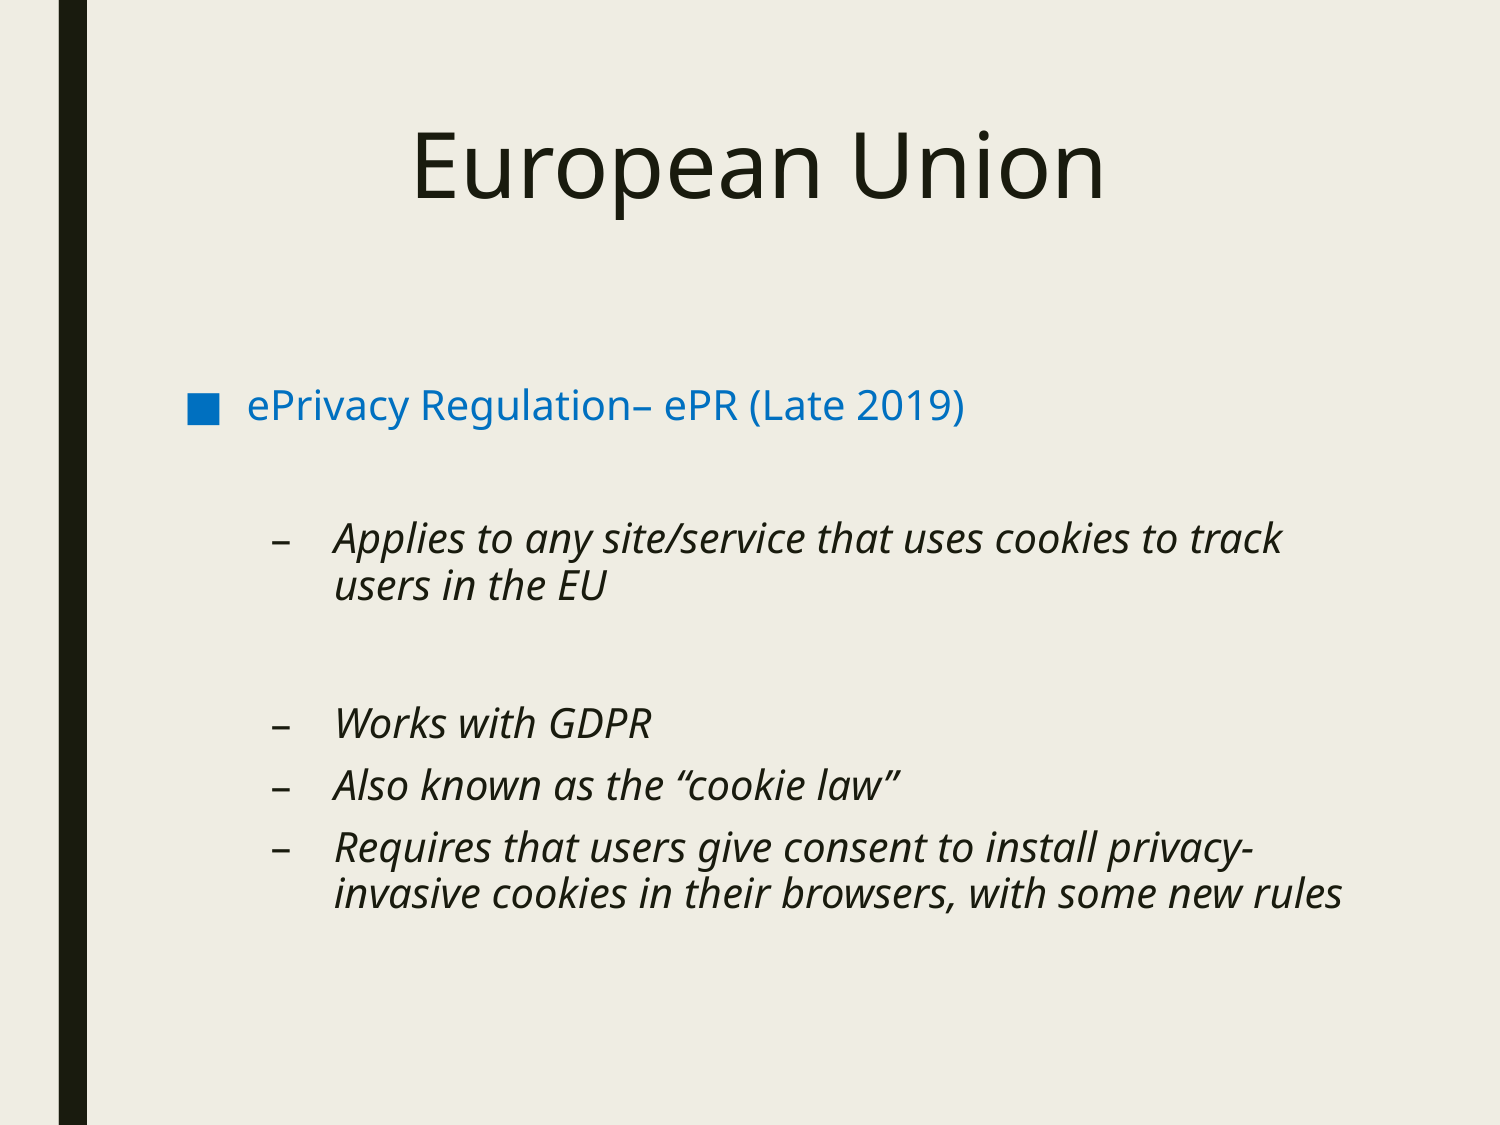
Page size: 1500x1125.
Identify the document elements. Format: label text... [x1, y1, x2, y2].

list ePrivacy Regulation– ePR (Late 2019) Applies to any site/service that uses cookies to track users in the EU Works with GDPR Also known as the “cookie law” Requires that users give consent to install privacy-invasive cookies in their browsers, with some new rules [168, 375, 1371, 963]
title European Union [168, 112, 1351, 357]
